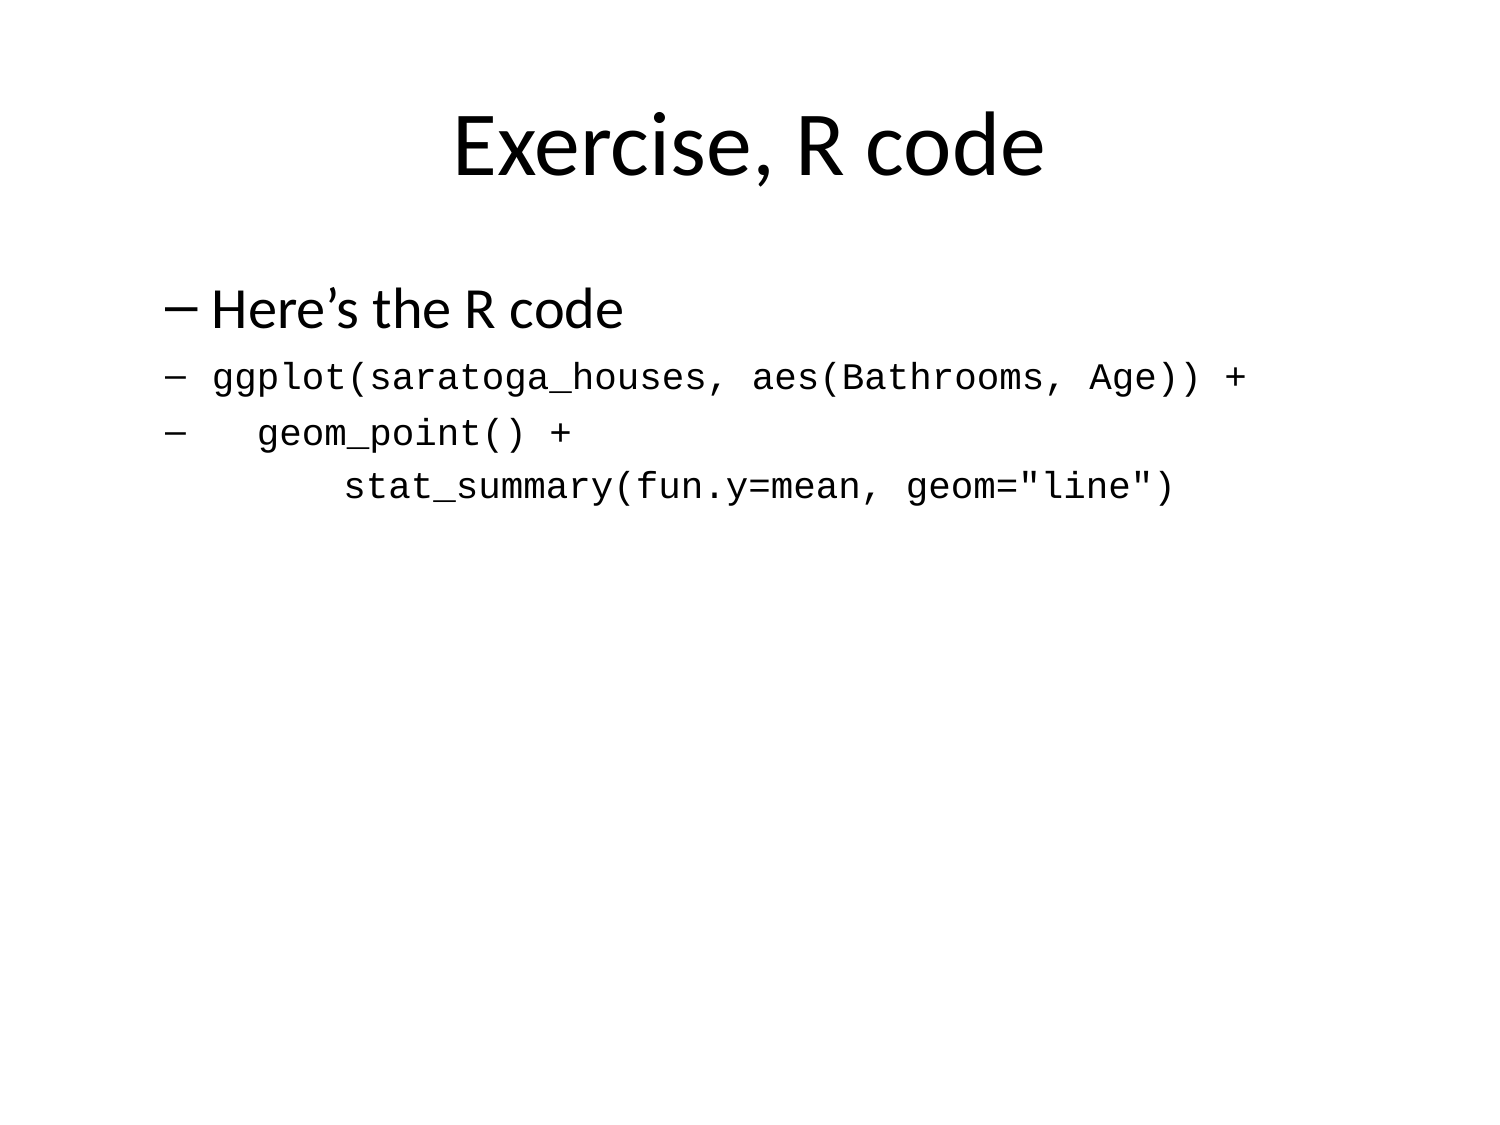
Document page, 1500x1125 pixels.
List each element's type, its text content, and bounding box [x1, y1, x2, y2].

title Exercise, R code [75, 45, 1425, 233]
list Here’s the R code ggplot(saratoga_houses, aes(Bathrooms, Age)) + geom_point() + stat_summary(fun.y=mean, geom="line") [75, 262, 1425, 1005]
